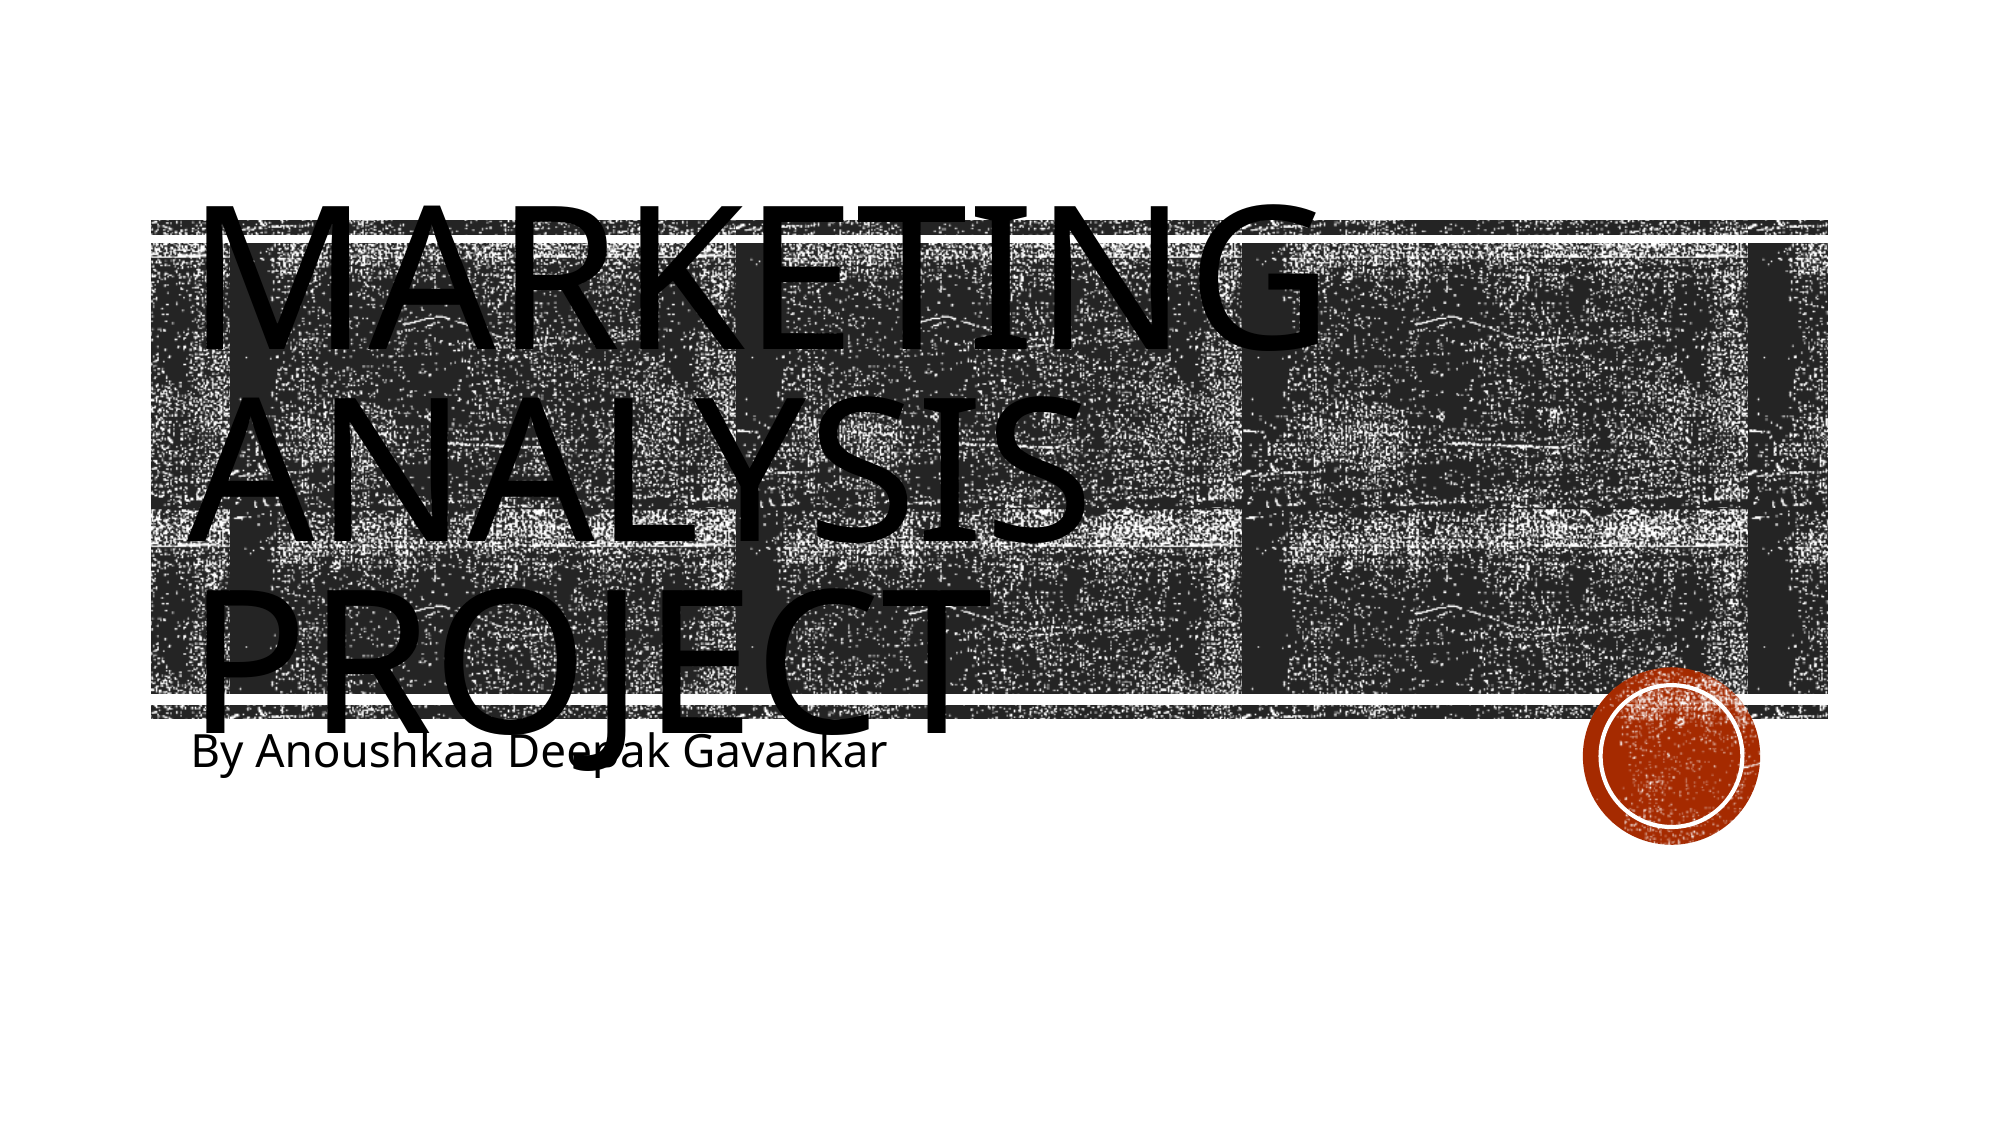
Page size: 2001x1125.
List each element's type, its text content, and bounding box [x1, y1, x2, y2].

title Marketing Analysis Project [172, 234, 1808, 733]
subtitle By Anoushkaa Deepak Gavankar [175, 720, 1470, 896]
